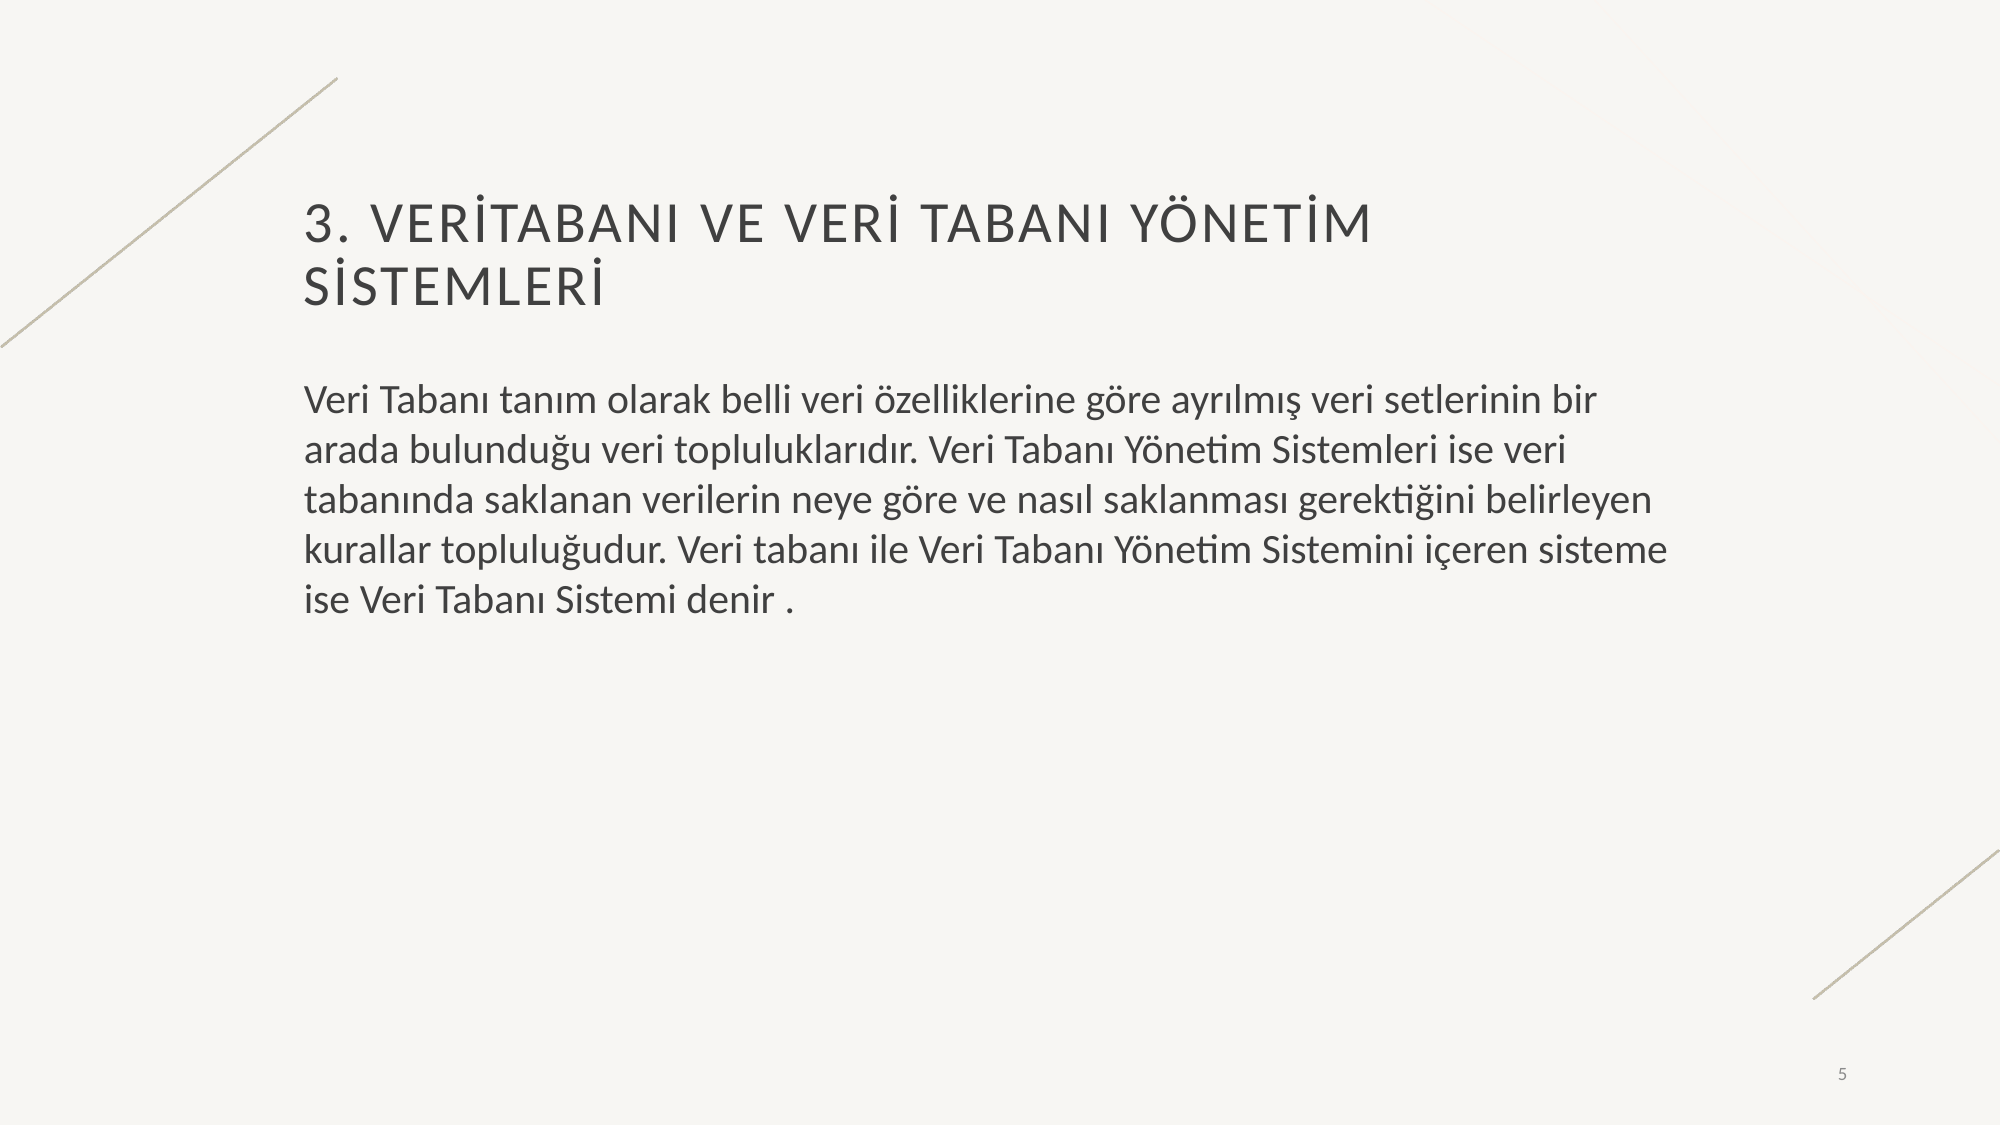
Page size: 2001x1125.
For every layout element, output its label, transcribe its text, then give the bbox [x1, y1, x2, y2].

list Veri Tabanı tanım olarak belli veri özelliklerine göre ayrılmış veri setlerinin bir arada bulunduğu veri topluluklarıdır. Veri Tabanı Yönetim Sistemleri ise veri tabanında saklanan verilerin neye göre ve nasıl saklanması gerektiğini belirleyen kurallar topluluğudur. Veri tabanı ile Veri Tabanı Yönetim Sistemini içeren sisteme ise Veri Tabanı Sistemi denir . [288, 363, 1712, 1042]
slide_number 5 [1412, 1042, 1863, 1103]
title 3. VERiTABANI VE VERi TABANI YÖNETiM SiSTEMLERi [288, 146, 1691, 363]
picture [0, 77, 338, 348]
picture [1812, 849, 2000, 1000]
